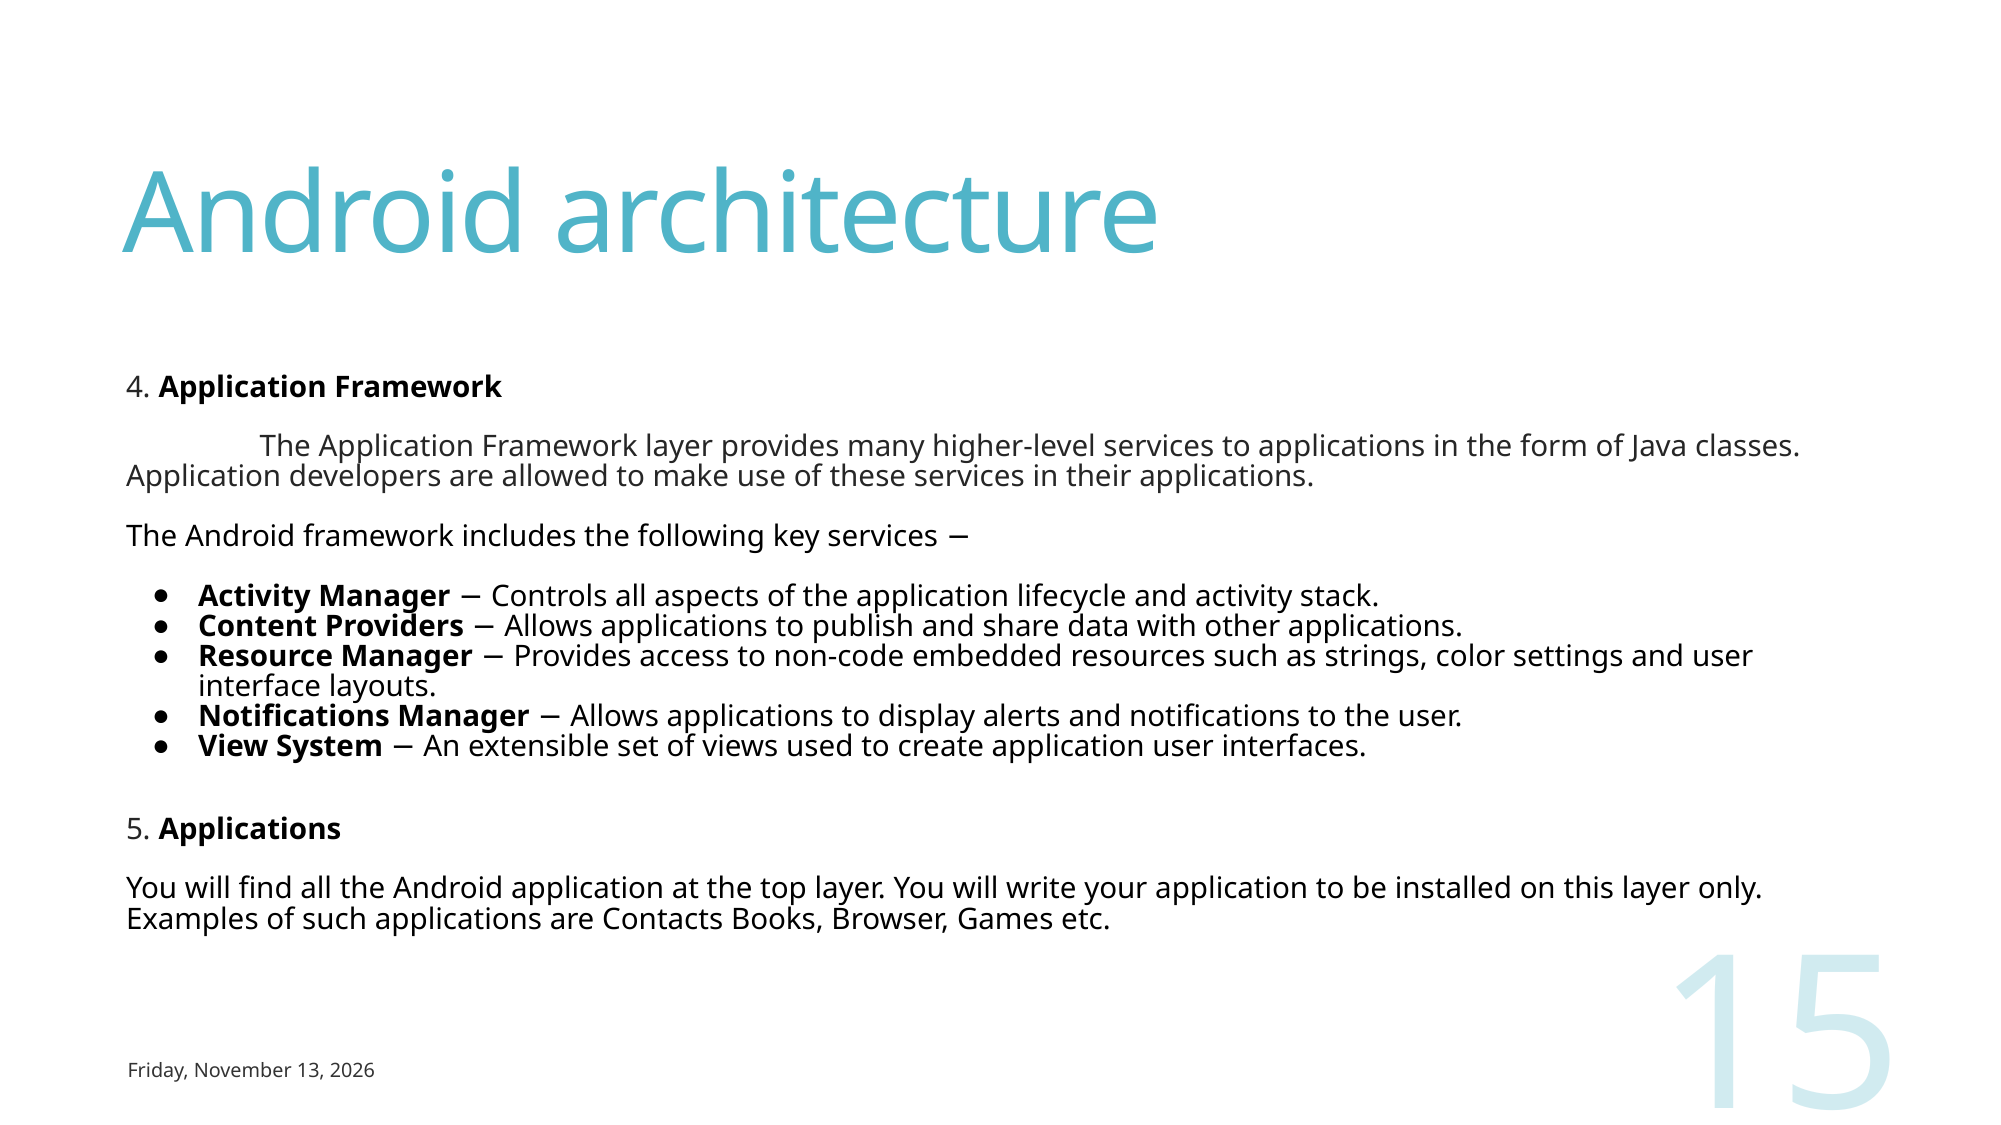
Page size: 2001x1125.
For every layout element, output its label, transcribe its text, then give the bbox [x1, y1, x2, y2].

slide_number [112, 1051, 788, 1090]
slide_number 15 [1437, 963, 1918, 1125]
title Android architecture [107, 81, 1875, 354]
list 4. Application Framework The Application Framework layer provides many higher-level services to applications in the form of Java classes. Application developers are allowed to make use of these services in their applications. The Android framework includes the following key services − Activity Manager − Controls all aspects of the application lifecycle and activity stack. Content Providers − Allows applications to publish and share data with other applications. Resource Manager − Provides access to non-code embedded resources such as strings, color settings and user interface layouts. Notifications Manager − Allows applications to display alerts and notifications to the user. View System − An extensible set of views used to create application user interfaces. 5. Applications You will find all the Android application at the top layer. You will write your application to be installed on this layer only. Examples of such applications are Contacts Books, Browser, Games etc. [111, 329, 1876, 948]
